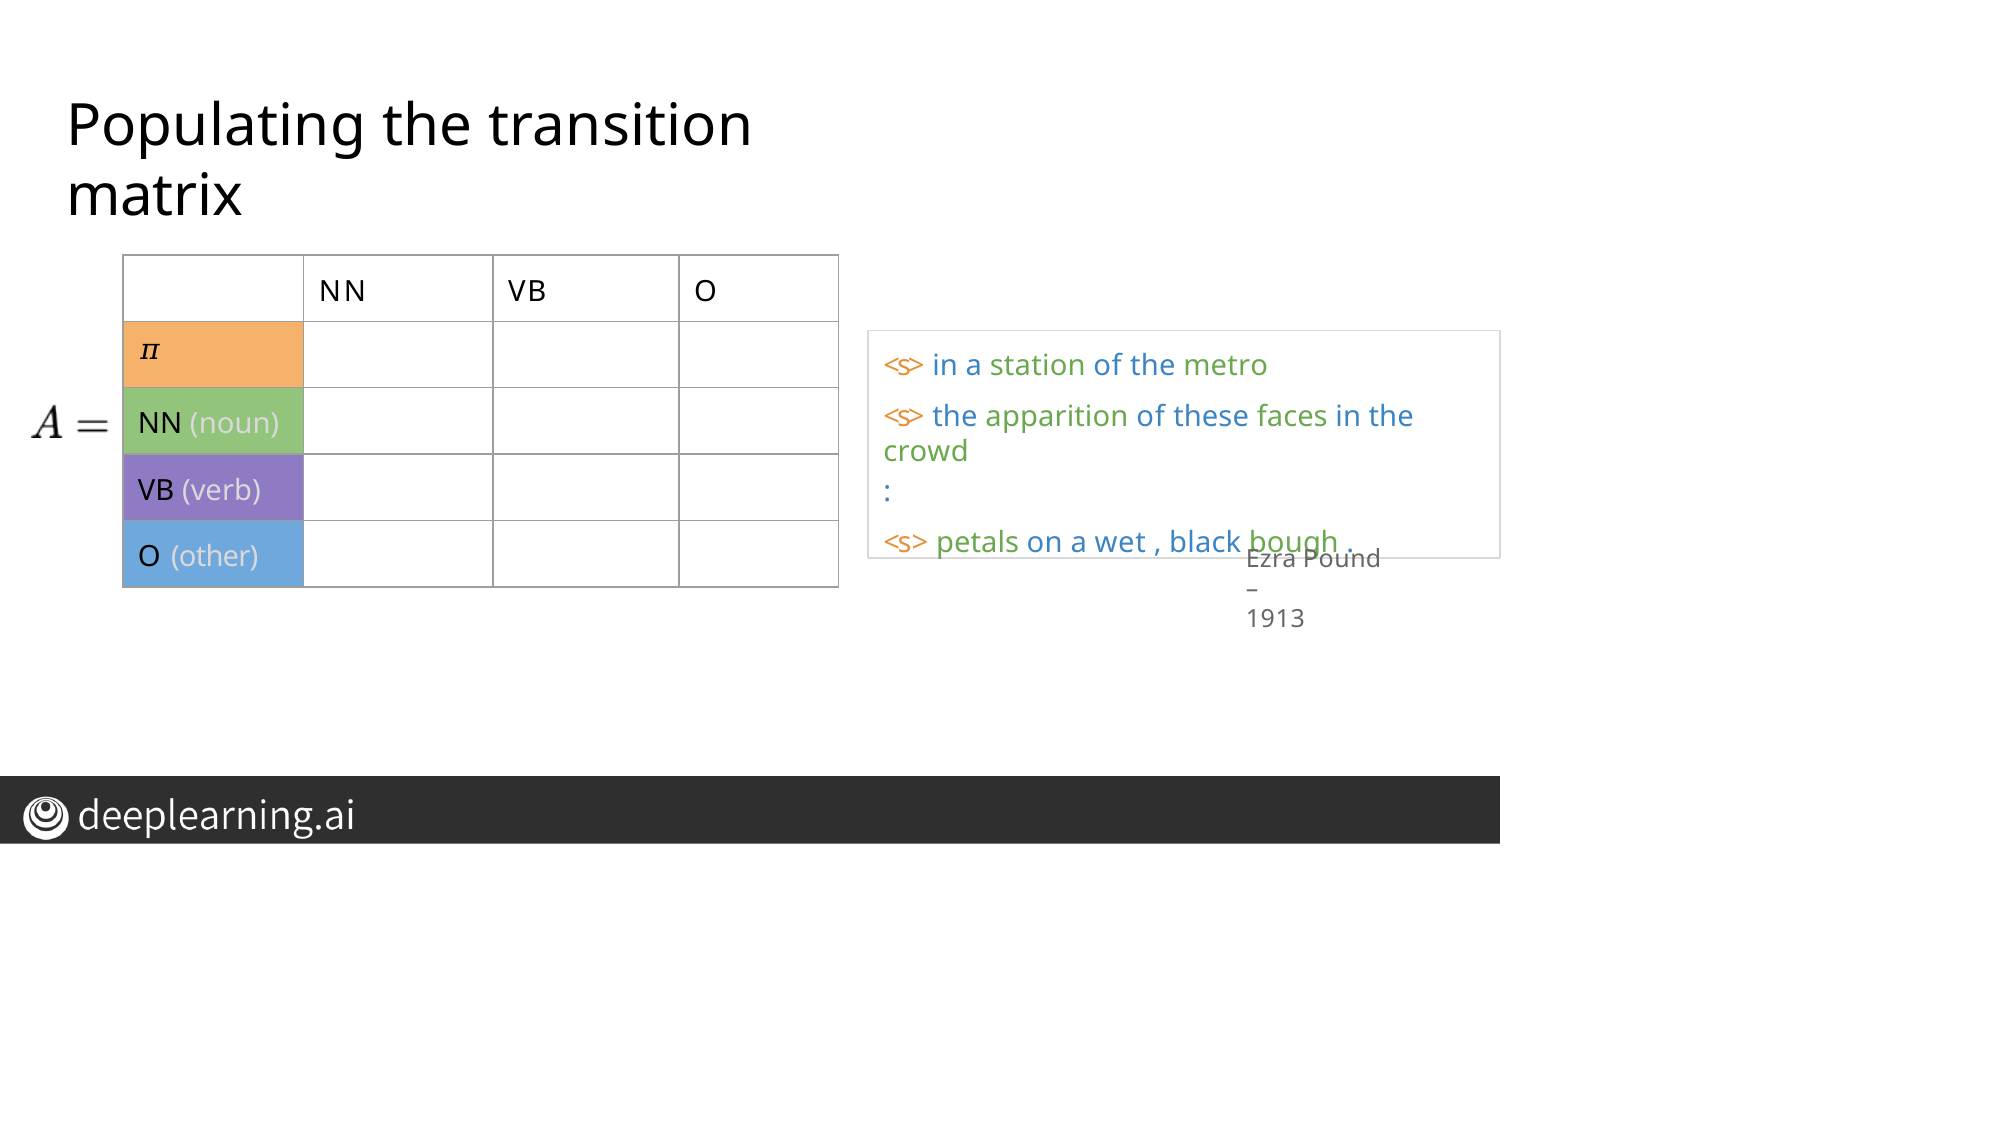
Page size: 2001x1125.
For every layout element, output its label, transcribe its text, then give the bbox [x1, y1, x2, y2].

table_cell 𝜋 [124, 322, 303, 387]
picture [0, 761, 379, 844]
table_cell [680, 455, 838, 520]
table_cell [494, 521, 678, 586]
table_cell [494, 322, 678, 387]
table_header [124, 256, 303, 321]
table_cell [304, 322, 492, 387]
table_header NN [304, 256, 492, 321]
table_header O [680, 256, 838, 321]
table_header VB [494, 256, 678, 321]
table_cell [304, 521, 492, 586]
table_cell [680, 322, 838, 387]
text_box Ezra Pound – 1913 [1243, 540, 1394, 633]
table_cell [680, 521, 838, 586]
title Populating the transition matrix [64, 85, 877, 276]
text_box <s> in a station of the metro <s> the apparition of these faces in the crowd : <s> petals on a wet , black bough . [868, 330, 1500, 558]
table_cell [304, 455, 492, 520]
table_cell O (other) [124, 521, 303, 586]
table_cell [494, 388, 678, 453]
table_cell [680, 388, 838, 453]
table_cell NN (noun) [124, 388, 303, 453]
table_cell VB (verb) [124, 455, 303, 520]
picture [31, 404, 109, 438]
table_cell [304, 388, 492, 453]
table_cell [494, 455, 678, 520]
